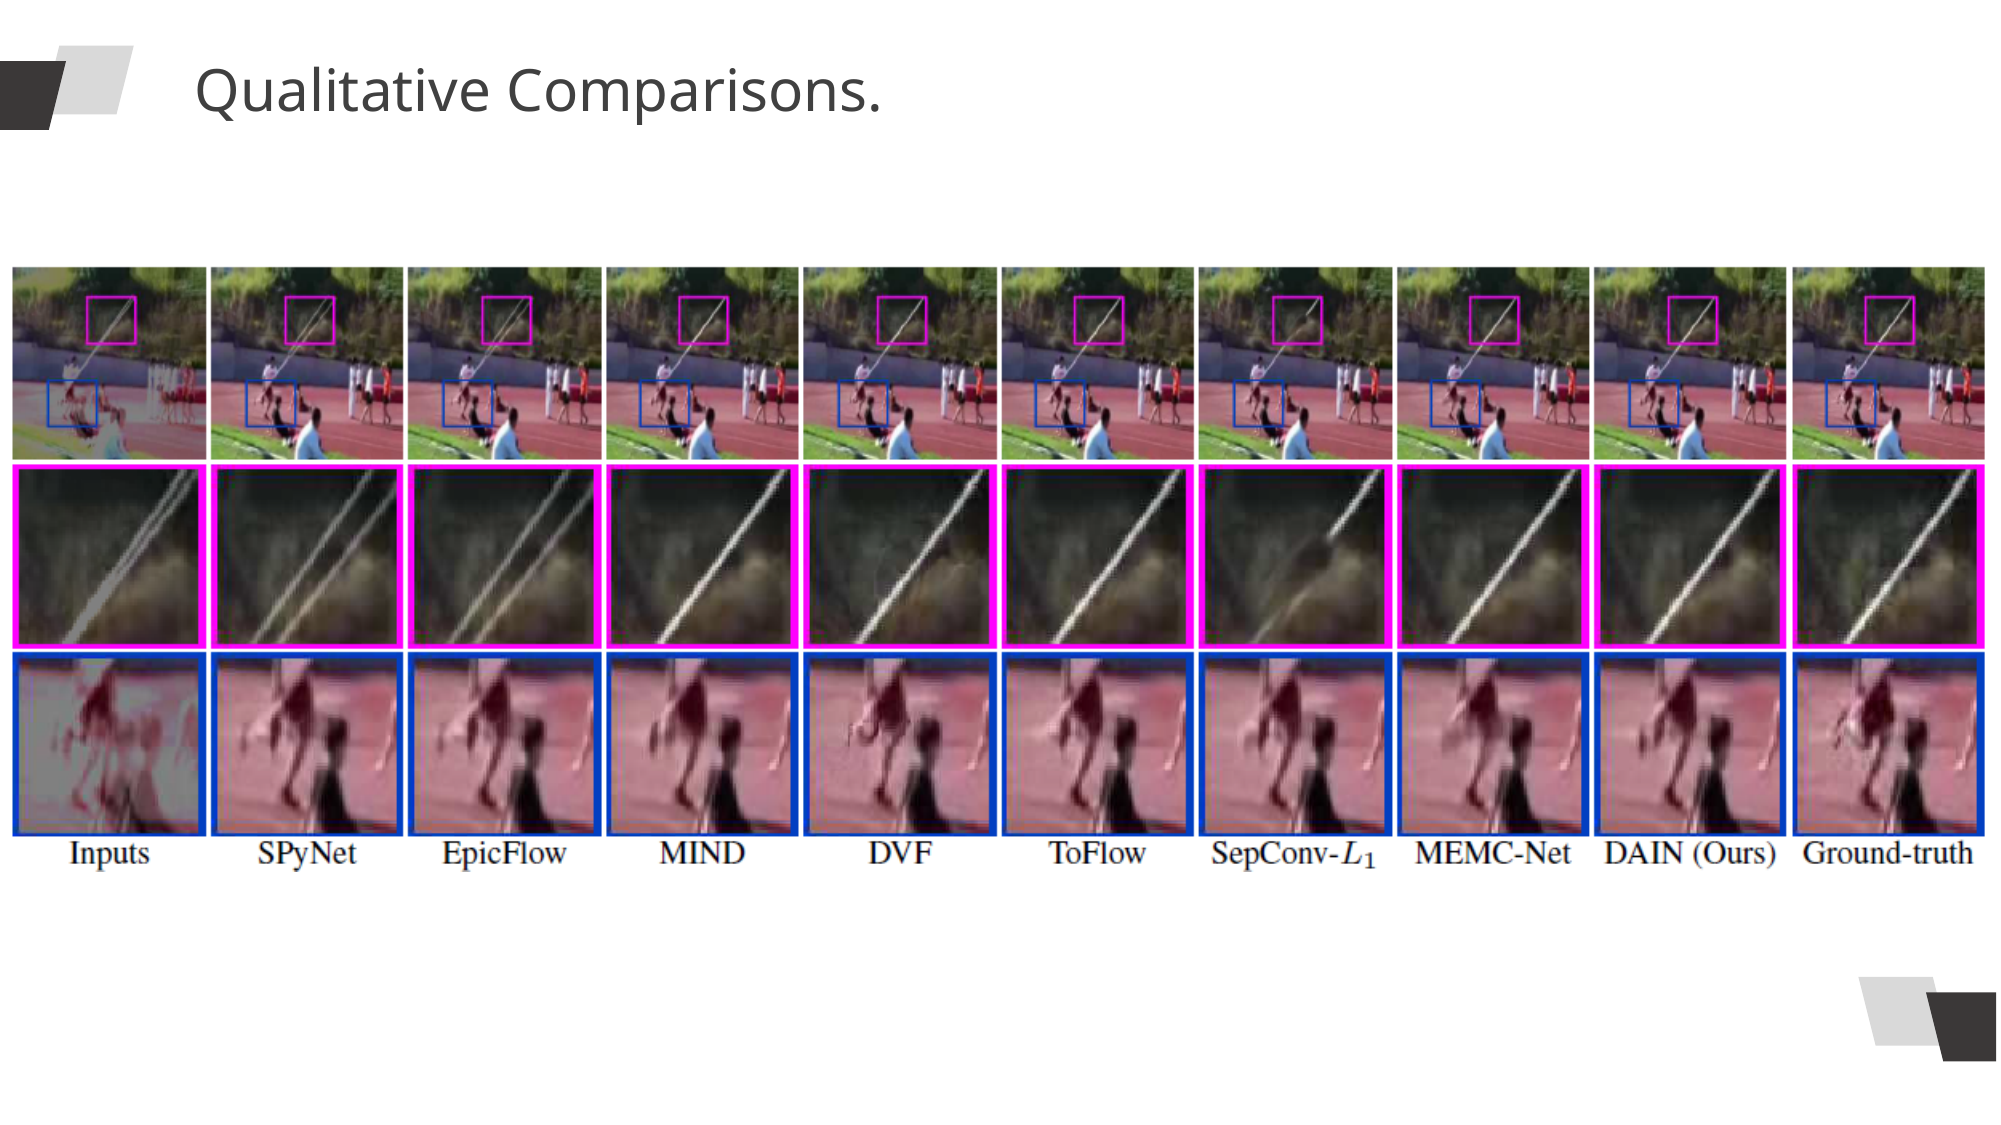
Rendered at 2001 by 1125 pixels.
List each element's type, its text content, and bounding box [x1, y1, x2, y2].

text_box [0, 45, 134, 130]
text_box Qualitative Comparisons. [179, 45, 900, 131]
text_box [1858, 976, 1997, 1062]
picture [0, 253, 2000, 872]
